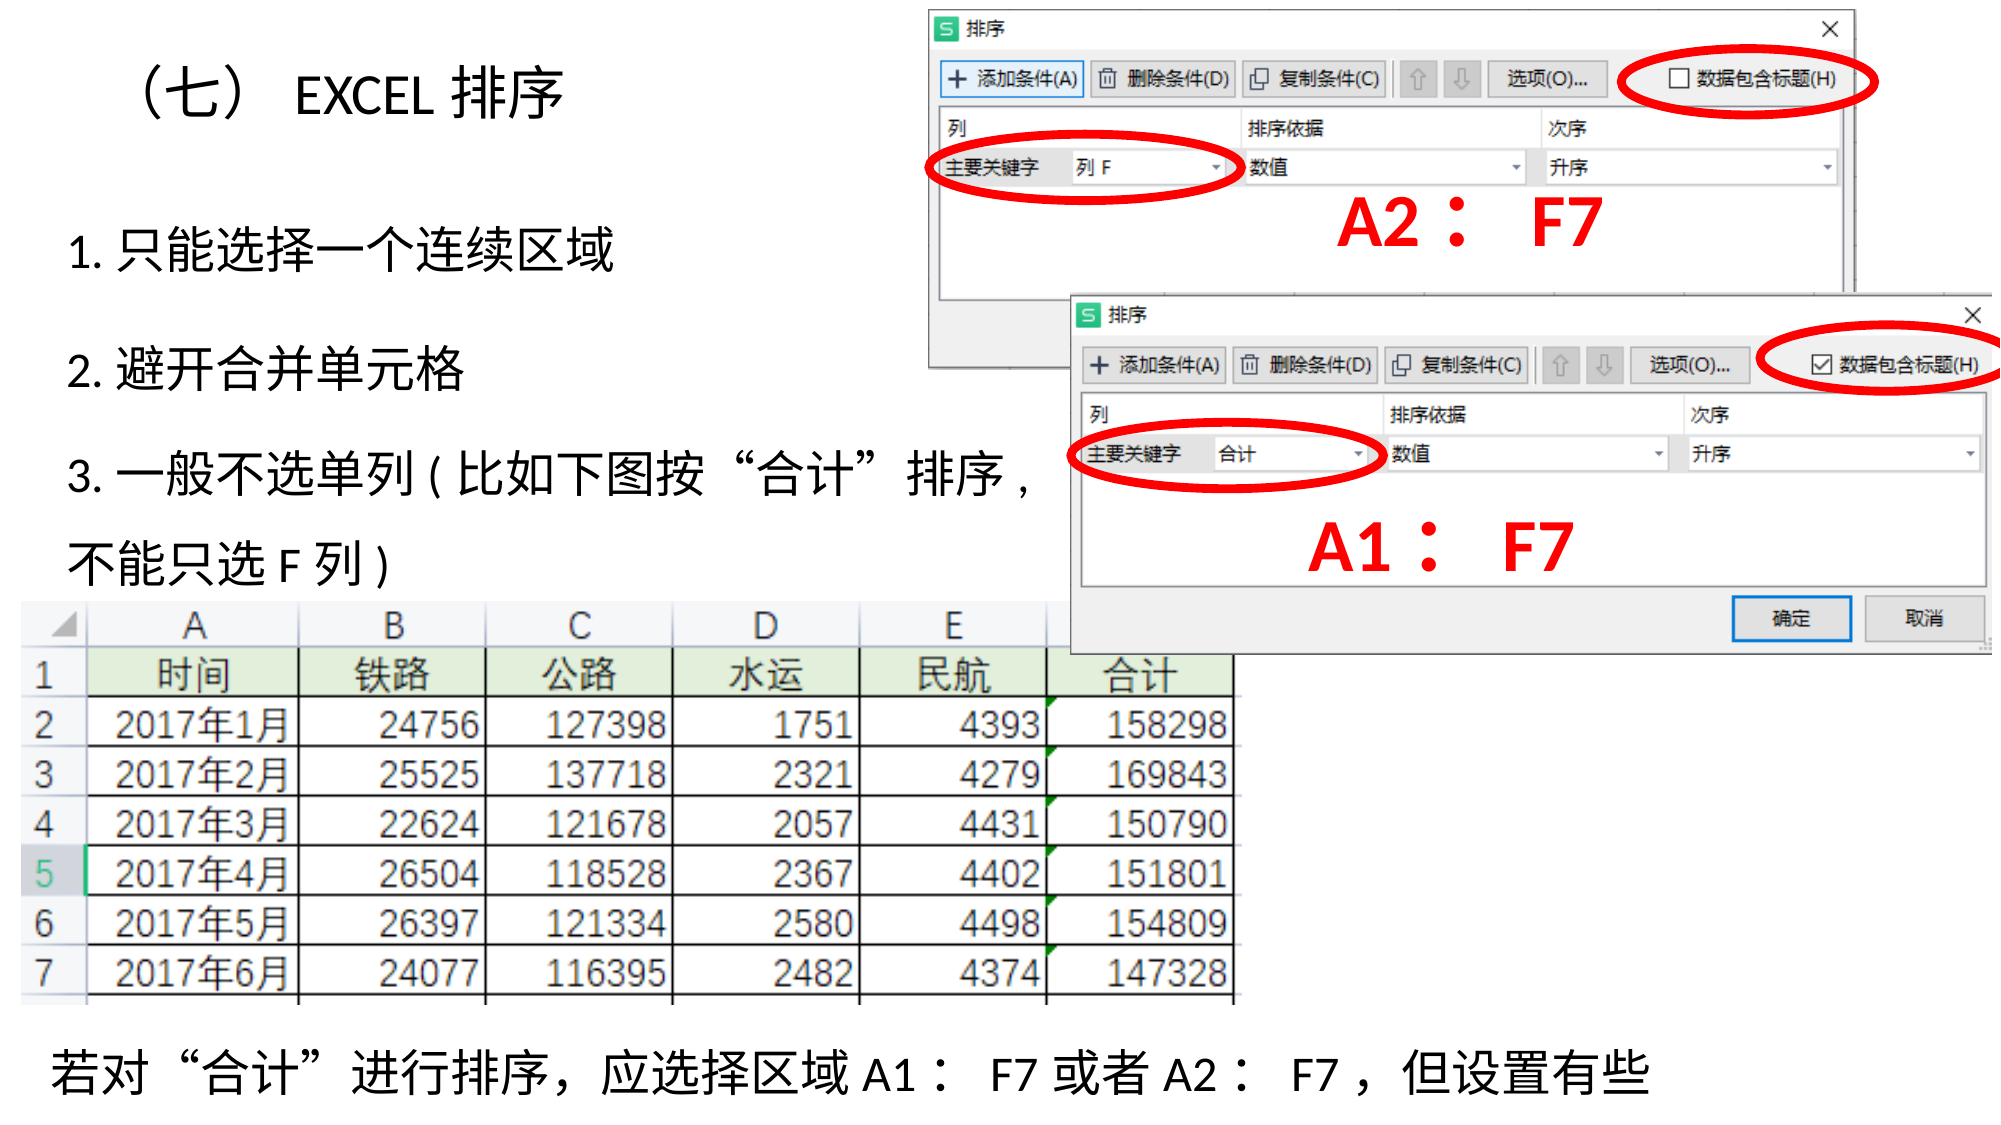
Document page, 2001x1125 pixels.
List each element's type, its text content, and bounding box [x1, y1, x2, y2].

picture [928, 9, 1857, 371]
text_box （七）EXCEL排序 [91, 48, 612, 134]
text_box 2.避开合并单元格 [51, 300, 1070, 406]
text_box 3.一般不选单列(比如下图按“合计”排序,不能只选F列) [51, 405, 1054, 601]
text_box [1857, 63, 1876, 100]
picture [21, 601, 1242, 1005]
text_box 1.只能选择一个连续区域 [51, 181, 928, 287]
text_box 若对“合计”进行排序，应选择区域A1：F7或者A2：F7，但设置有些不同 [35, 1004, 1694, 1125]
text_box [1070, 291, 2000, 655]
